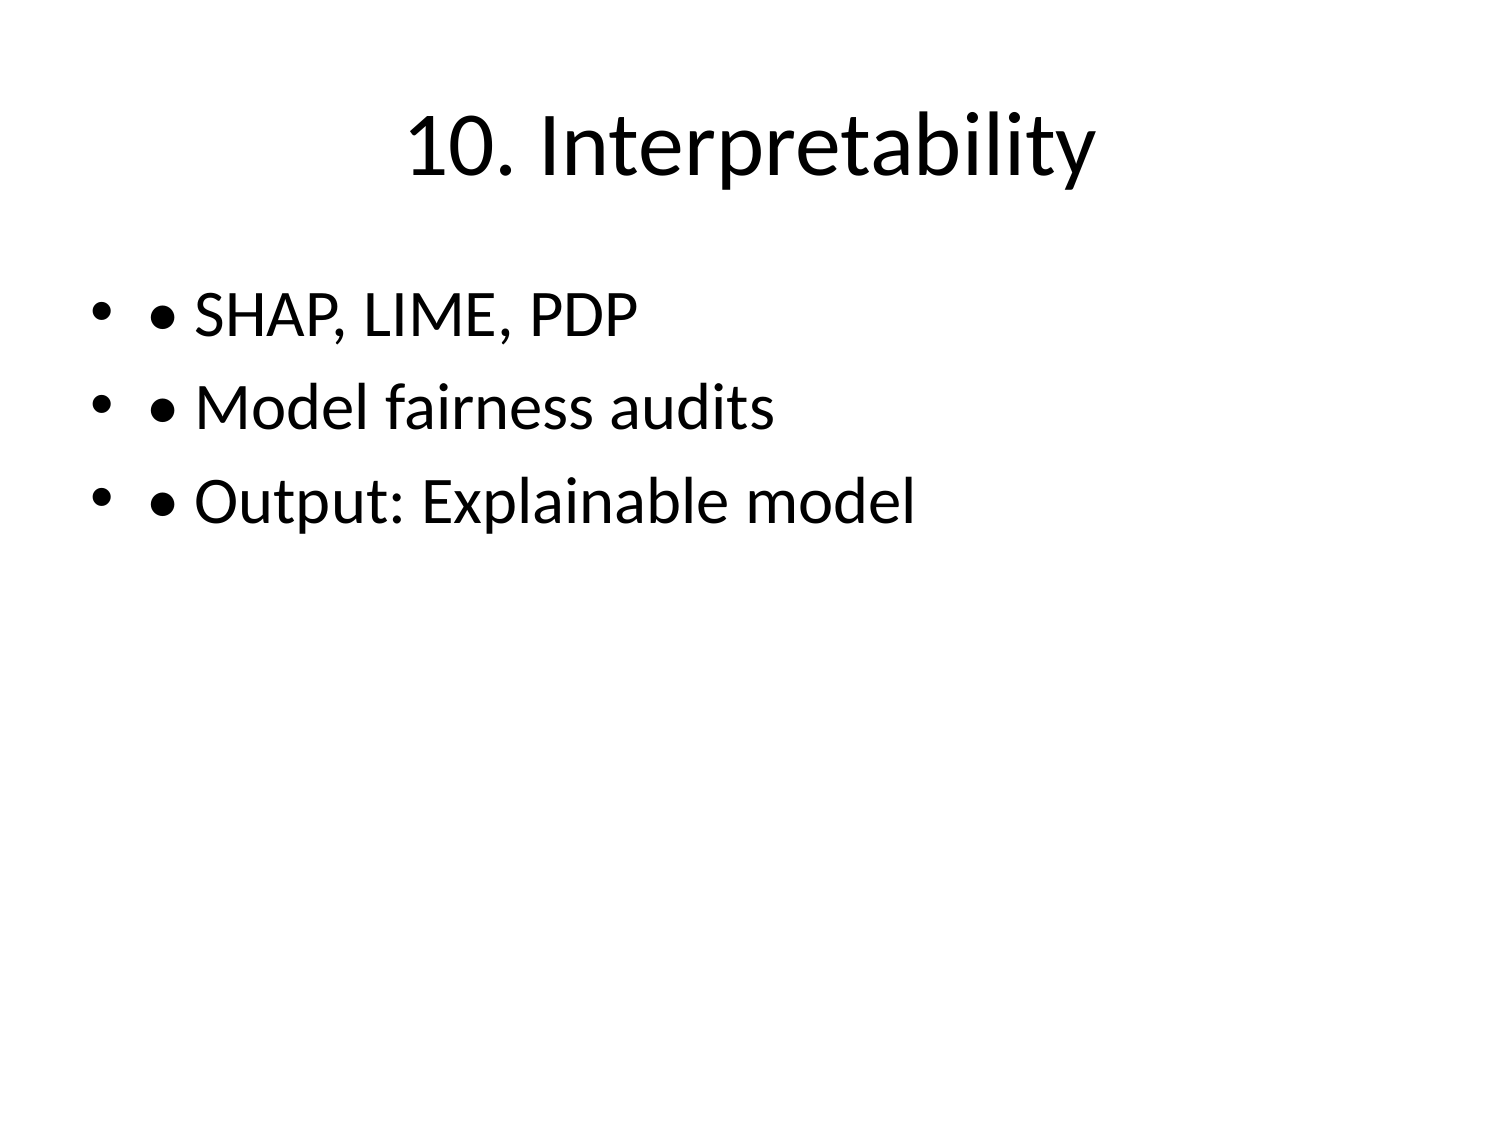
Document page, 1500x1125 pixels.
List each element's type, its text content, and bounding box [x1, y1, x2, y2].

list • SHAP, LIME, PDP • Model fairness audits • Output: Explainable model [75, 262, 1425, 1005]
title 10. Interpretability [75, 45, 1425, 233]
